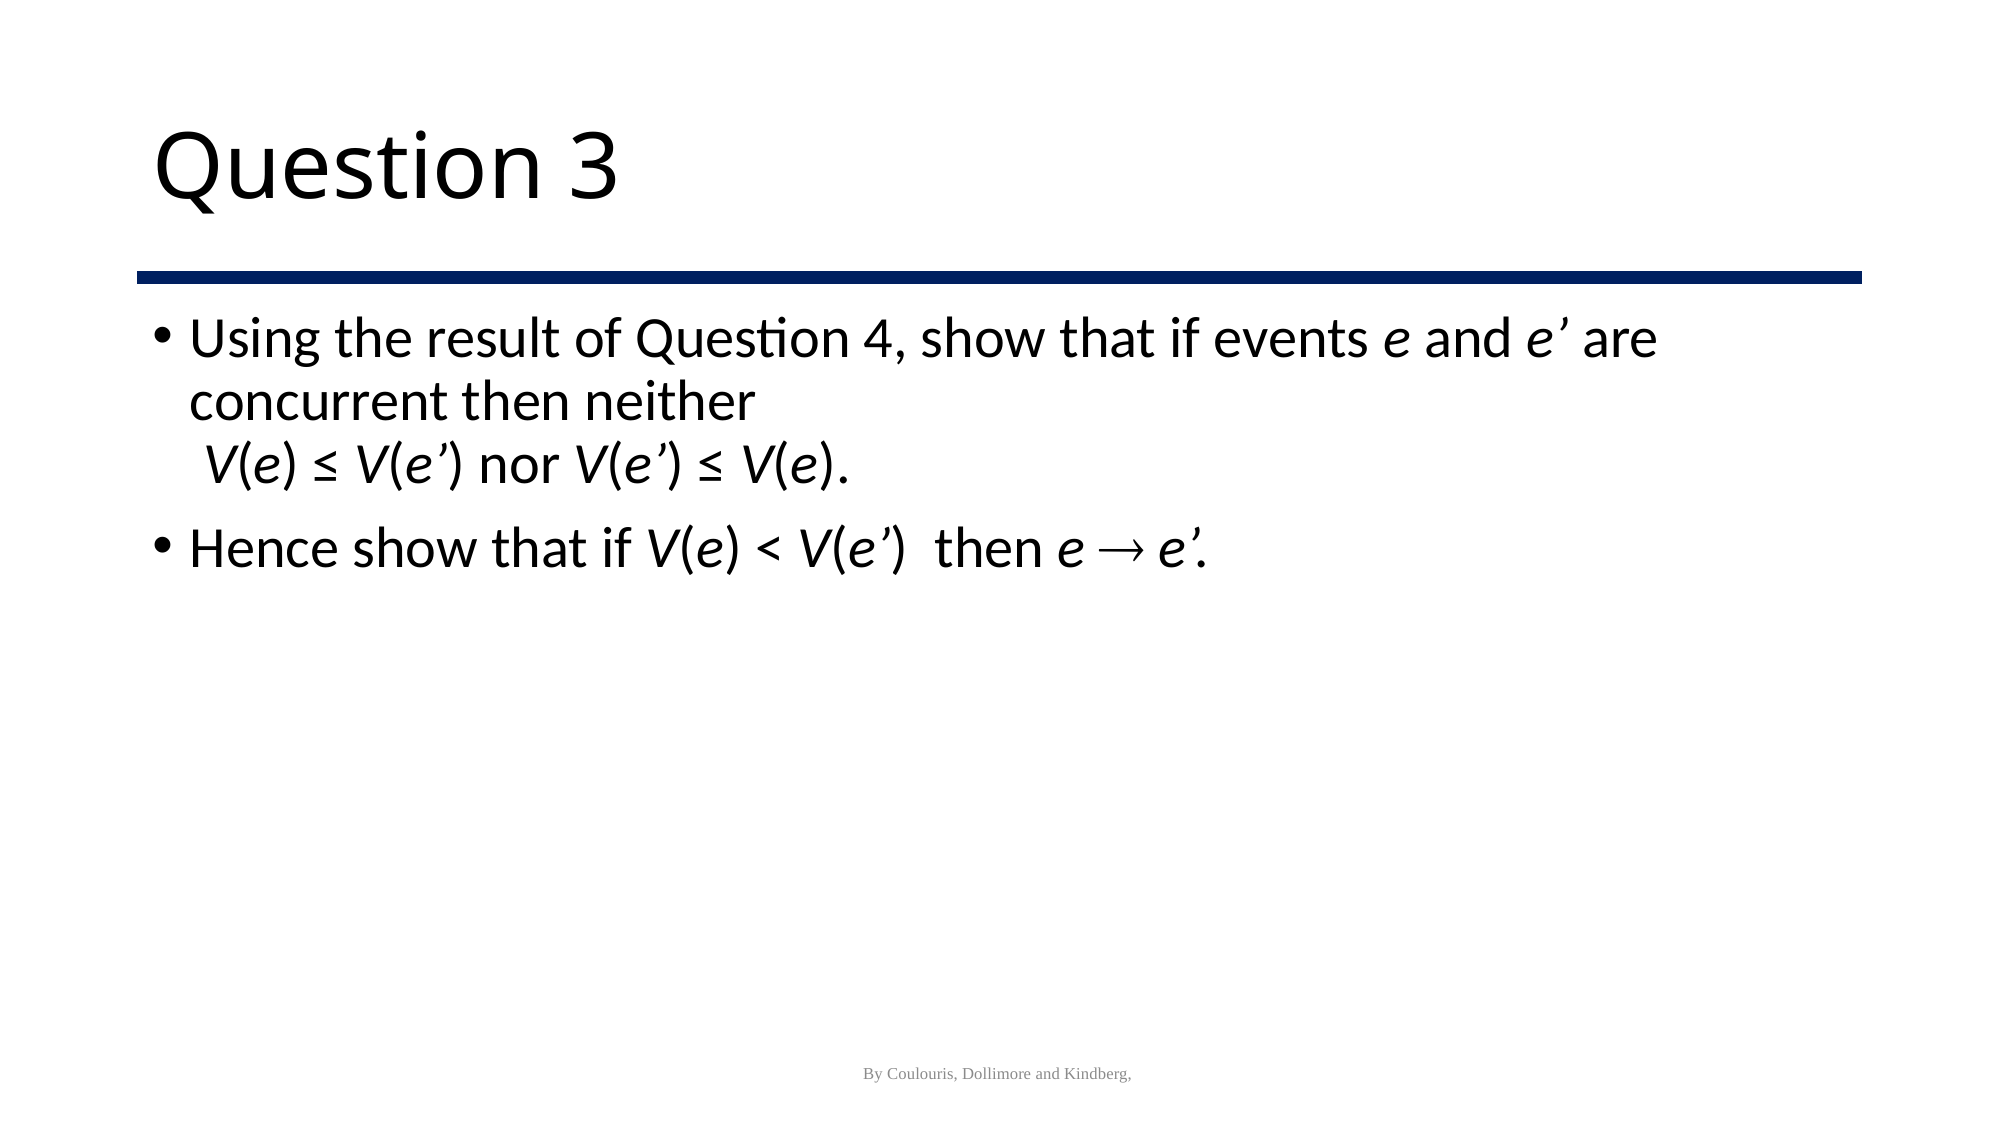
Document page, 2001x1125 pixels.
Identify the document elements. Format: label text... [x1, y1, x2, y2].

footer By Coulouris, Dollimore and Kindberg, [662, 1042, 1338, 1103]
title Question 3 [137, 59, 1863, 278]
list Using the result of Question 4, show that if events e and e’ are concurrent then neither V(e) ≤ V(e’) nor V(e’) ≤ V(e). Hence show that if V(e) < V(e’) then e  e’. [137, 299, 1863, 1014]
